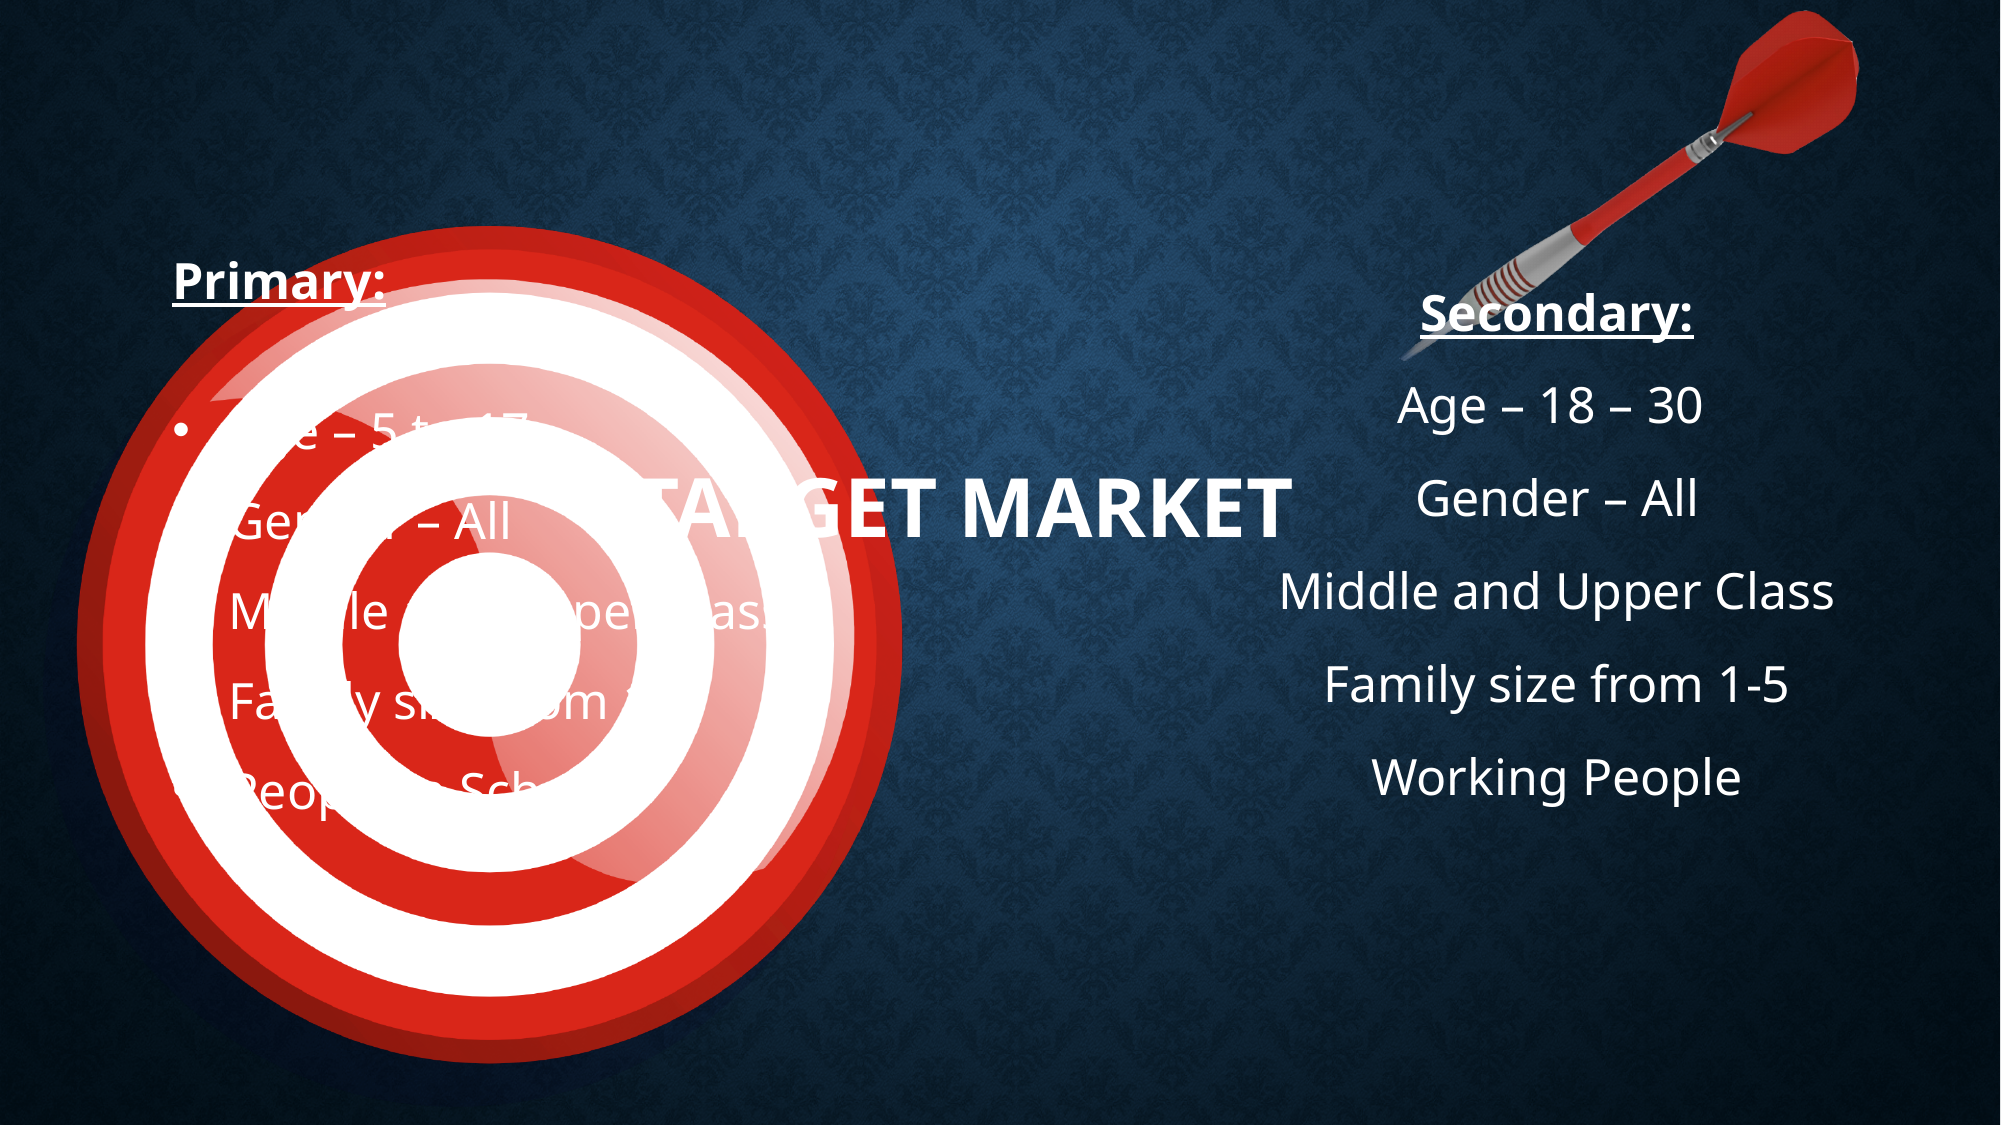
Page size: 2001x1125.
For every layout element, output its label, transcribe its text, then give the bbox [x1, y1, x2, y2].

text_box Primary: Age – 5 to 17 Gender – All Middle and Upper Class Family size from 1-5 People in School [939, 241, 1077, 887]
text_box Target Market [1077, 458, 1159, 563]
picture [14, 207, 933, 1125]
text_box Secondary: Age – 18 – 30 Gender – All Middle and Upper Class Family size from 1-5 Working People [1159, 261, 1956, 1006]
picture [1374, 7, 1875, 342]
